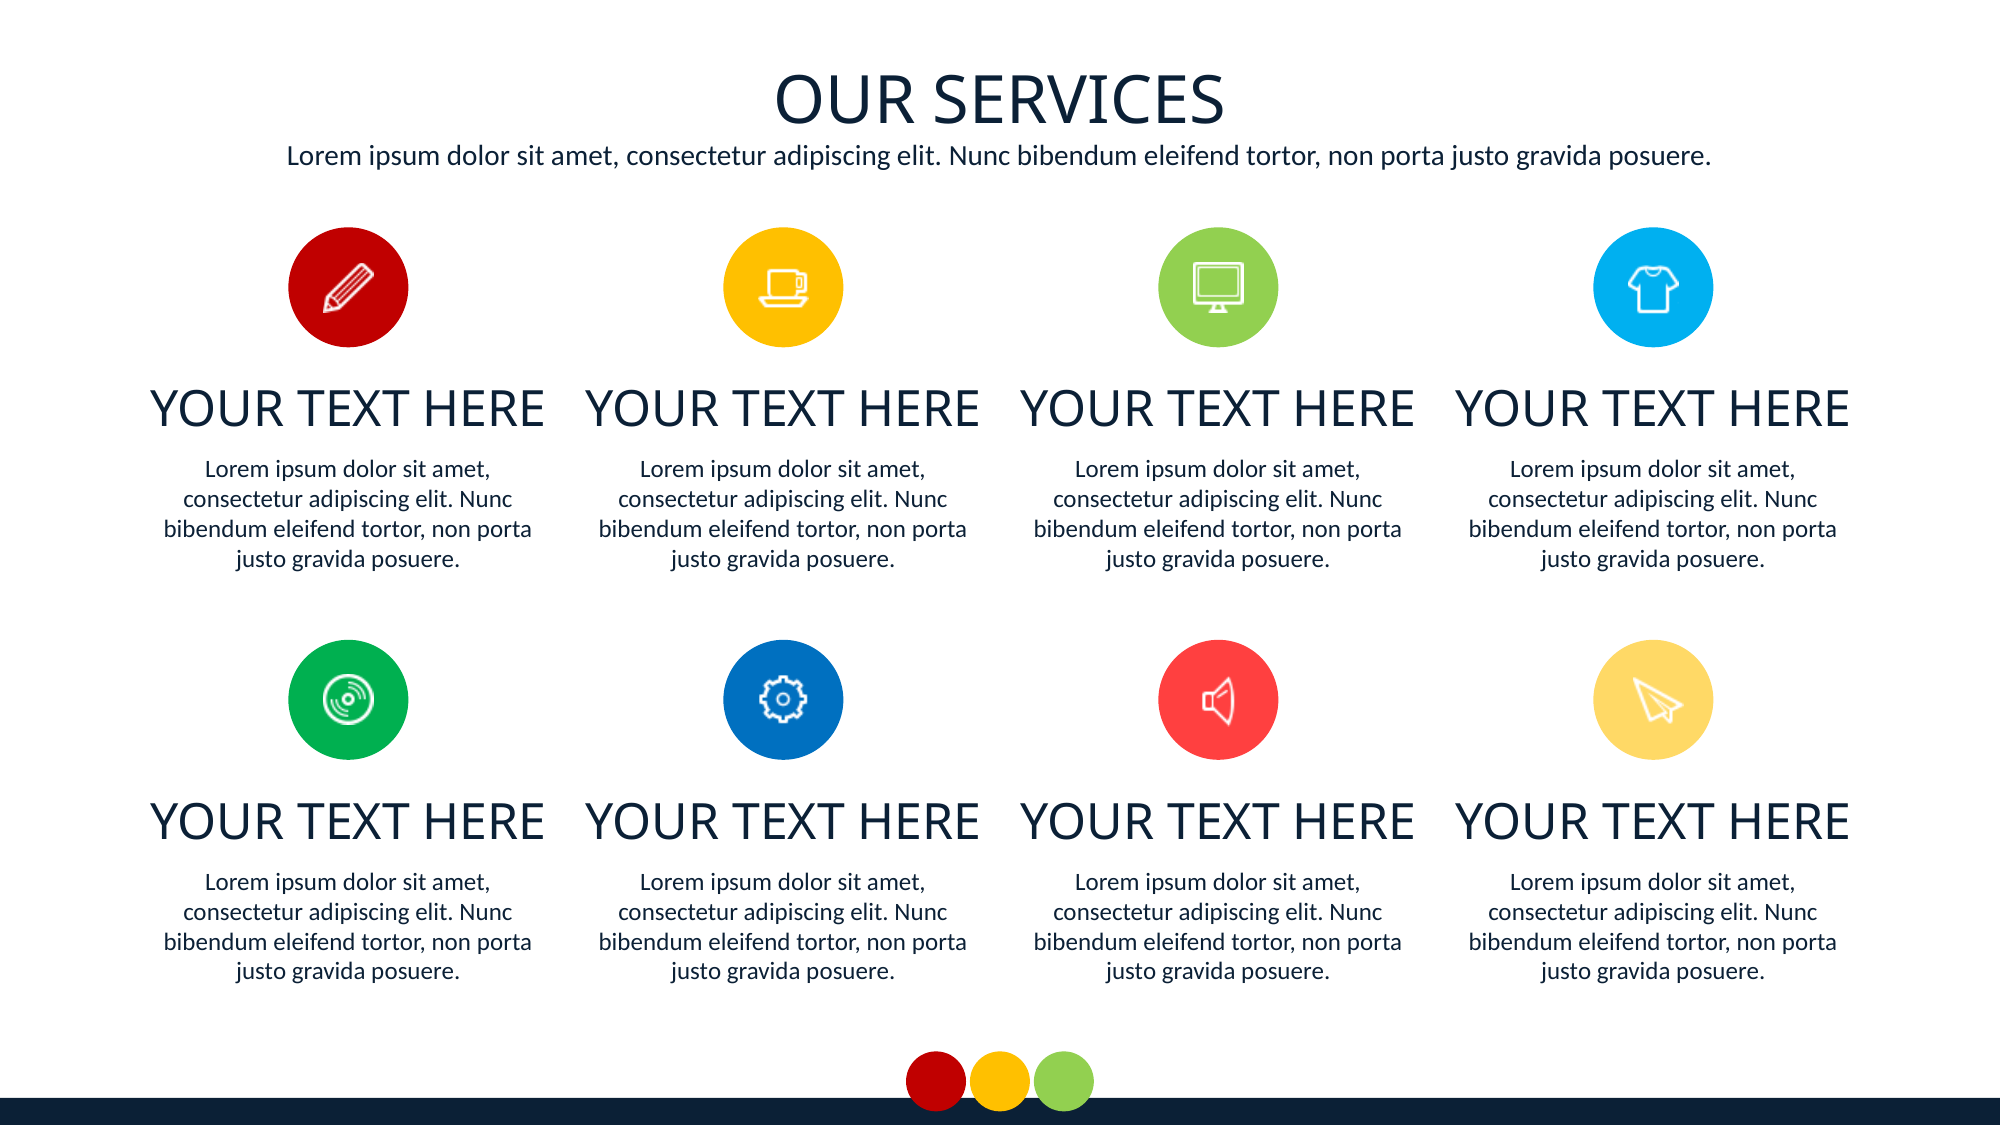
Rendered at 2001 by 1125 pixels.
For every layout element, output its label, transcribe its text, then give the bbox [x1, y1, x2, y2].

picture [758, 674, 809, 725]
picture [323, 263, 374, 314]
text_box Lorem ipsum dolor sit amet, consectetur adipiscing elit. Nunc bibendum eleifend tortor, non porta justo gravida posuere. [565, 857, 1000, 993]
text_box [1157, 226, 1280, 349]
text_box YOUR TEXT HERE [130, 369, 565, 445]
text_box Lorem ipsum dolor sit amet, consectetur adipiscing elit. Nunc bibendum eleifend tortor, non porta justo gravida posuere. [1435, 445, 1871, 580]
text_box [1592, 226, 1715, 349]
text_box YOUR TEXT HERE [565, 781, 1000, 857]
text_box Lorem ipsum dolor sit amet, consectetur adipiscing elit. Nunc bibendum eleifend tortor, non porta justo gravida posuere. [1000, 857, 1435, 993]
text_box YOUR TEXT HERE [565, 369, 1000, 445]
text_box Lorem ipsum dolor sit amet, consectetur adipiscing elit. Nunc bibendum eleifend tortor, non porta justo gravida posuere. [1435, 857, 1871, 993]
text_box OUR SERVICES [0, 49, 2000, 145]
text_box YOUR TEXT HERE [1435, 781, 1871, 857]
text_box Lorem ipsum dolor sit amet, consectetur adipiscing elit. Nunc bibendum eleifend tortor, non porta justo gravida posuere. [130, 857, 565, 993]
text_box YOUR TEXT HERE [1000, 781, 1435, 857]
text_box Lorem ipsum dolor sit amet, consectetur adipiscing elit. Nunc bibendum eleifend tortor, non porta justo gravida posuere. [1000, 445, 1435, 580]
text_box [722, 638, 845, 761]
picture [323, 674, 374, 725]
text_box [287, 638, 410, 761]
picture [1633, 676, 1684, 727]
picture [1629, 266, 1678, 313]
text_box Lorem ipsum dolor sit amet, consectetur adipiscing elit. Nunc bibendum eleifend tortor, non porta justo gravida posuere. [0, 145, 2000, 179]
text_box [1592, 638, 1715, 761]
text_box YOUR TEXT HERE [1435, 369, 1871, 445]
text_box Lorem ipsum dolor sit amet, consectetur adipiscing elit. Nunc bibendum eleifend tortor, non porta justo gravida posuere. [130, 445, 565, 580]
picture [758, 263, 809, 314]
picture [1193, 676, 1244, 727]
text_box [287, 226, 410, 349]
text_box YOUR TEXT HERE [130, 781, 565, 857]
text_box Lorem ipsum dolor sit amet, consectetur adipiscing elit. Nunc bibendum eleifend tortor, non porta justo gravida posuere. [565, 445, 1000, 580]
text_box YOUR TEXT HERE [1000, 369, 1435, 445]
picture [1193, 262, 1244, 313]
text_box [1157, 638, 1280, 761]
text_box [722, 226, 845, 349]
